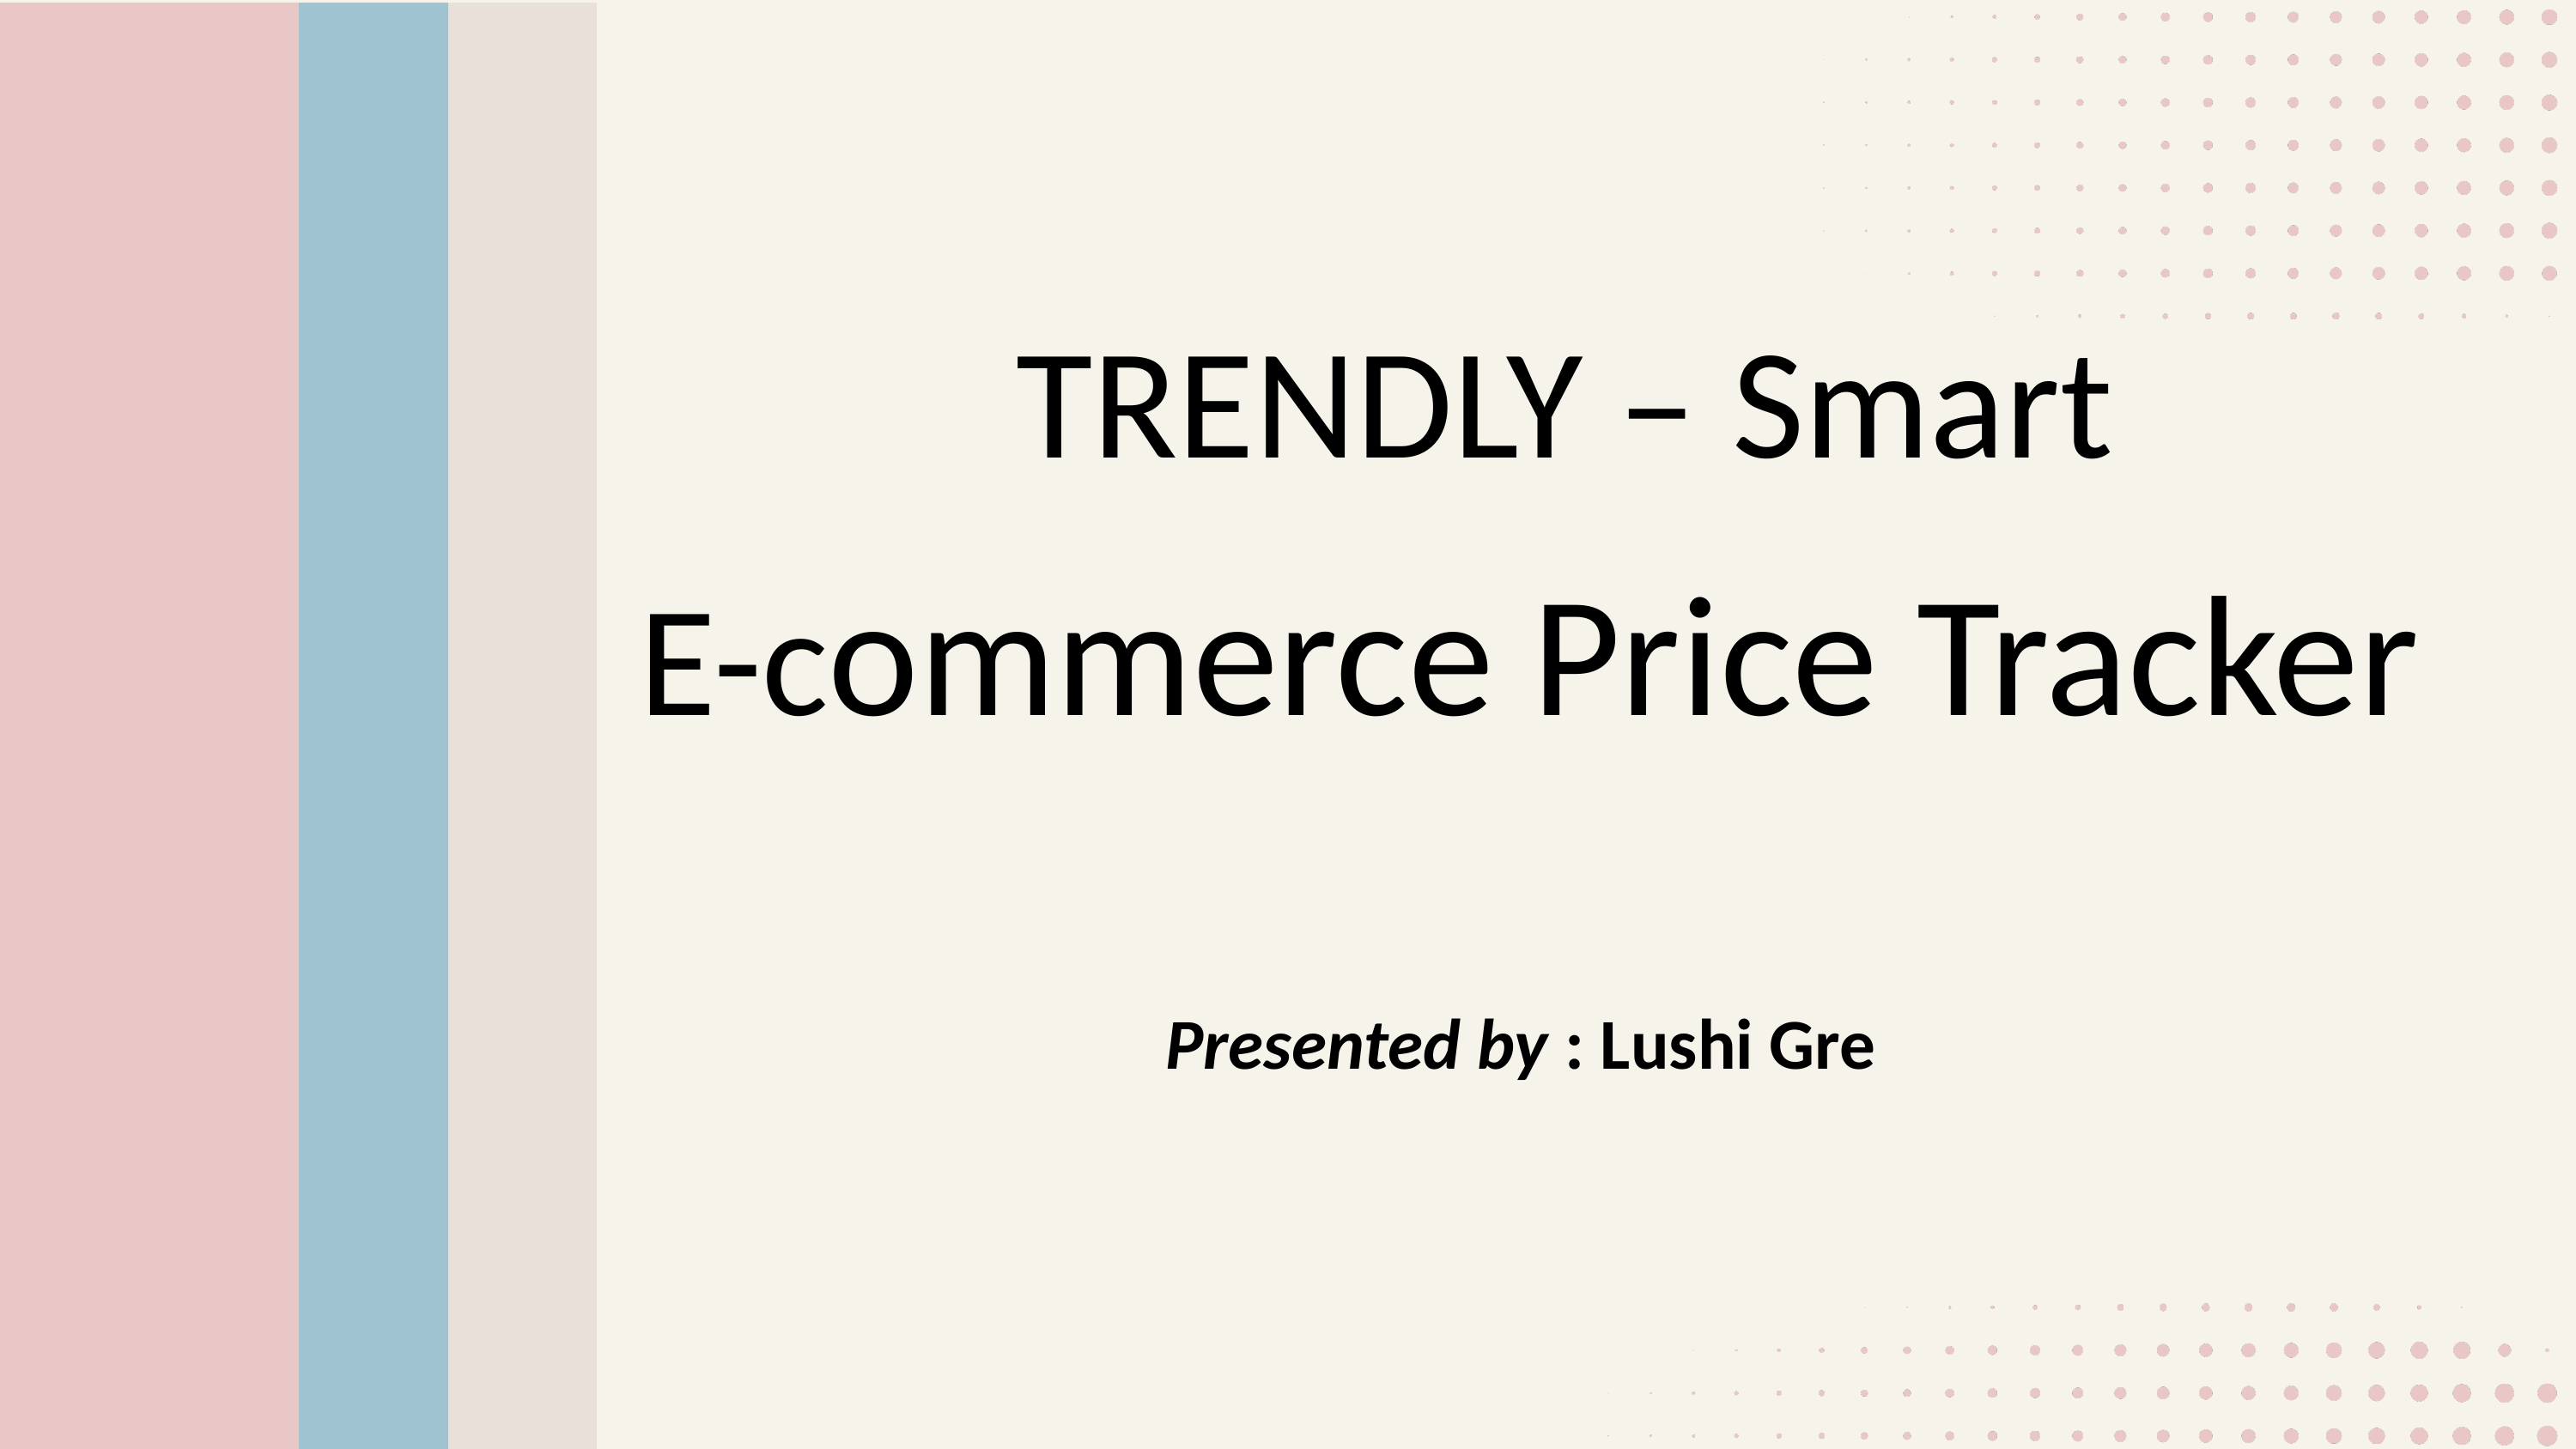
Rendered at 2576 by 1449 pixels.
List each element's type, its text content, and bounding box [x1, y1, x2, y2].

text_box [1781, 0, 2576, 319]
text_box [1565, 1303, 2576, 1449]
text_box TRENDLY – Smart E-commerce Price Tracker [639, 228, 2528, 749]
text_box Presented by : Lushi Gre [1152, 991, 1979, 1133]
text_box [0, 3, 598, 1449]
